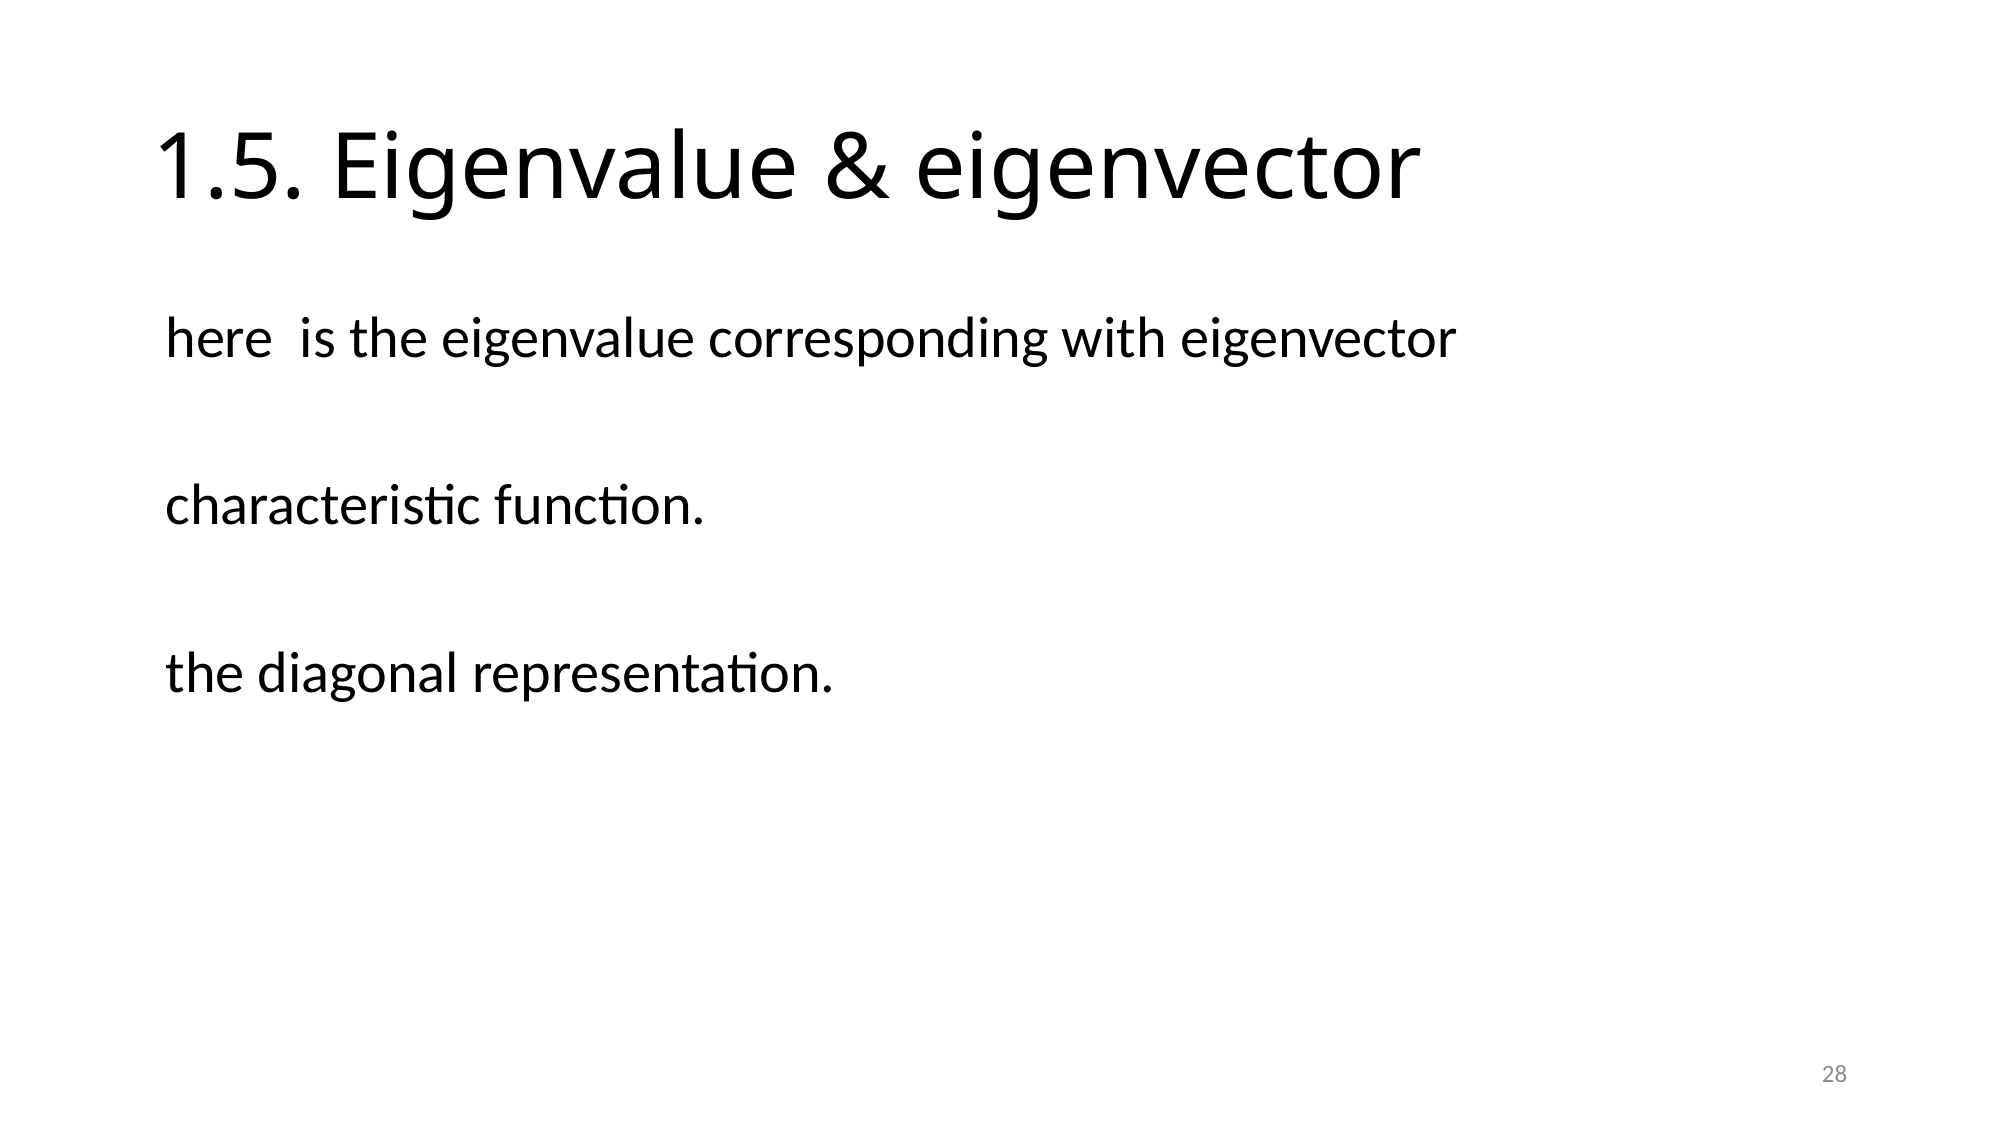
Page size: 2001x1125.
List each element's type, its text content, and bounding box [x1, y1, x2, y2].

slide_number 28 [1412, 1042, 1863, 1103]
title 1.5. Eigenvalue & eigenvector [137, 59, 1863, 278]
